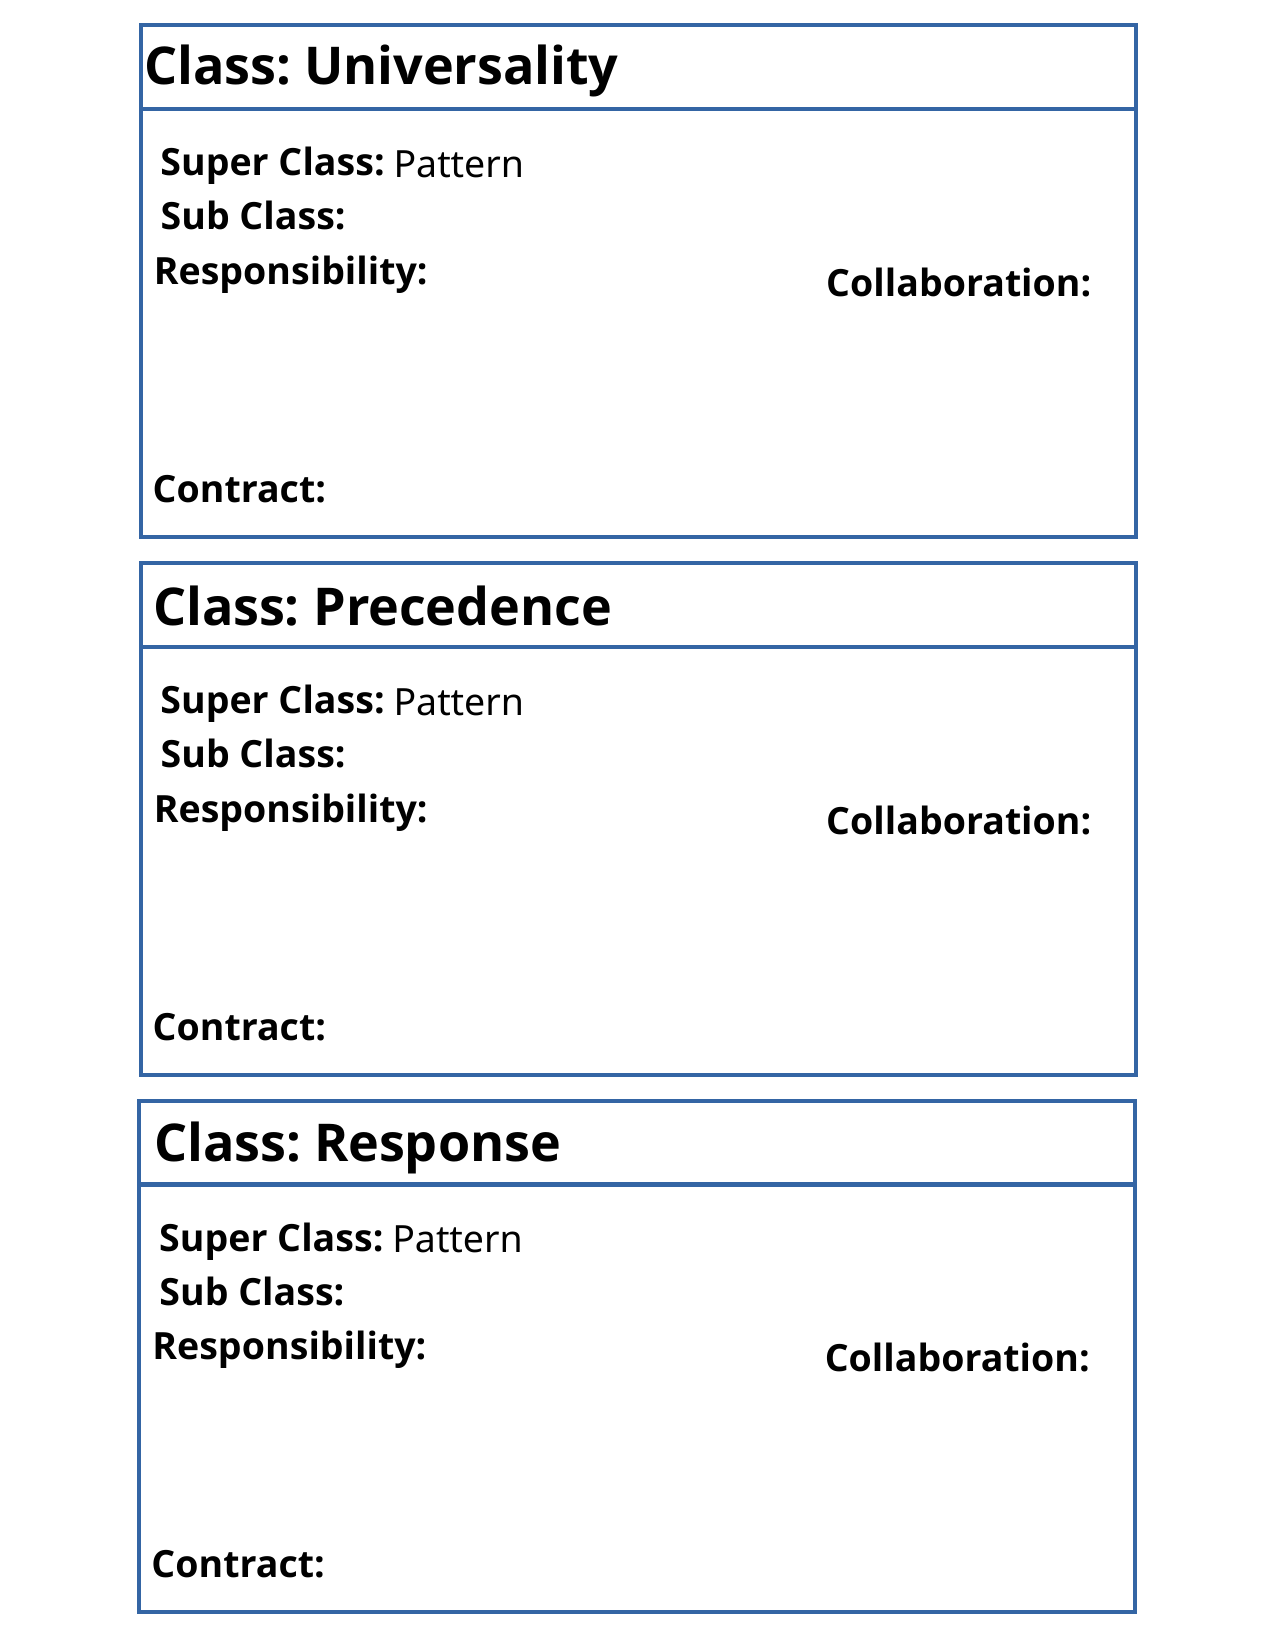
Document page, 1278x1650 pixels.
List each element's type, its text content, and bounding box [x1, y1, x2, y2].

text_box Pattern [387, 1210, 528, 1266]
text_box Contract: [146, 1535, 330, 1591]
text_box Contract: [147, 997, 332, 1053]
text_box [139, 1185, 1135, 1613]
text_box Class: Response [149, 1104, 567, 1178]
text_box Pattern [388, 134, 530, 190]
text_box [140, 563, 1137, 1075]
text_box Pattern [388, 672, 530, 728]
text_box Sub Class: [154, 1262, 350, 1318]
text_box Collaboration: [821, 791, 1097, 847]
text_box Class: Universality [139, 27, 624, 100]
text_box Responsibility: [148, 241, 433, 297]
text_box Super Class: [155, 133, 391, 189]
text_box [139, 1100, 1135, 1184]
text_box [140, 25, 1137, 537]
text_box Super Class: [155, 671, 391, 727]
text_box Responsibility: [148, 779, 433, 835]
text_box Sub Class: [155, 725, 352, 780]
text_box Super Class: [154, 1208, 389, 1264]
text_box Contract: [147, 459, 332, 515]
text_box Collaboration: [819, 1329, 1096, 1384]
text_box Sub Class: [155, 186, 352, 242]
text_box Collaboration: [821, 253, 1097, 309]
text_box Responsibility: [147, 1317, 432, 1373]
text_box Class: Precedence [148, 568, 618, 642]
